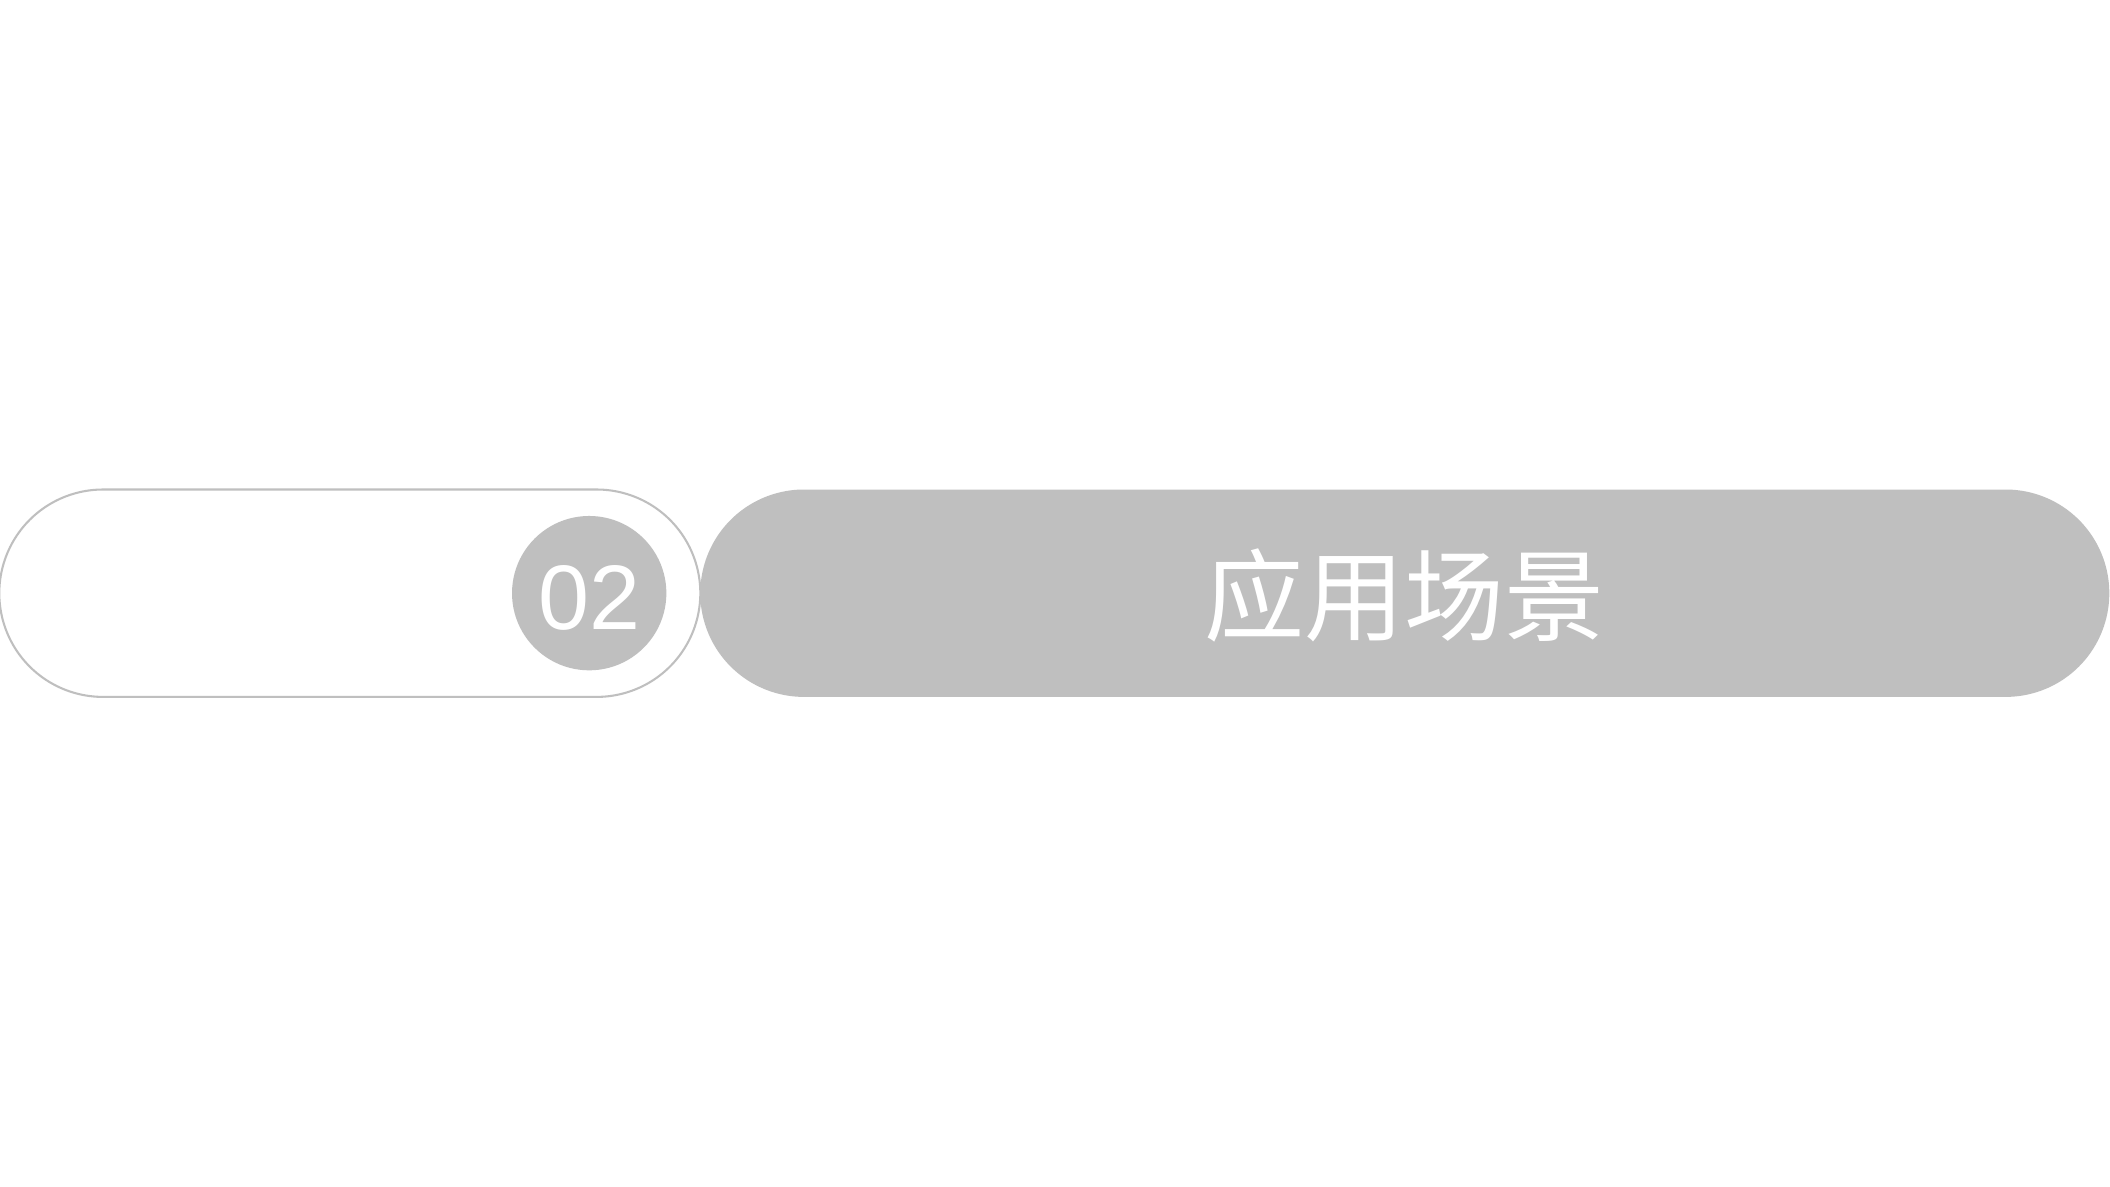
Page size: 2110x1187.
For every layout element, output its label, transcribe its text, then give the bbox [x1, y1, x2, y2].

text_box [0, 488, 700, 698]
text_box [699, 488, 2110, 698]
text_box 02 [510, 514, 668, 672]
